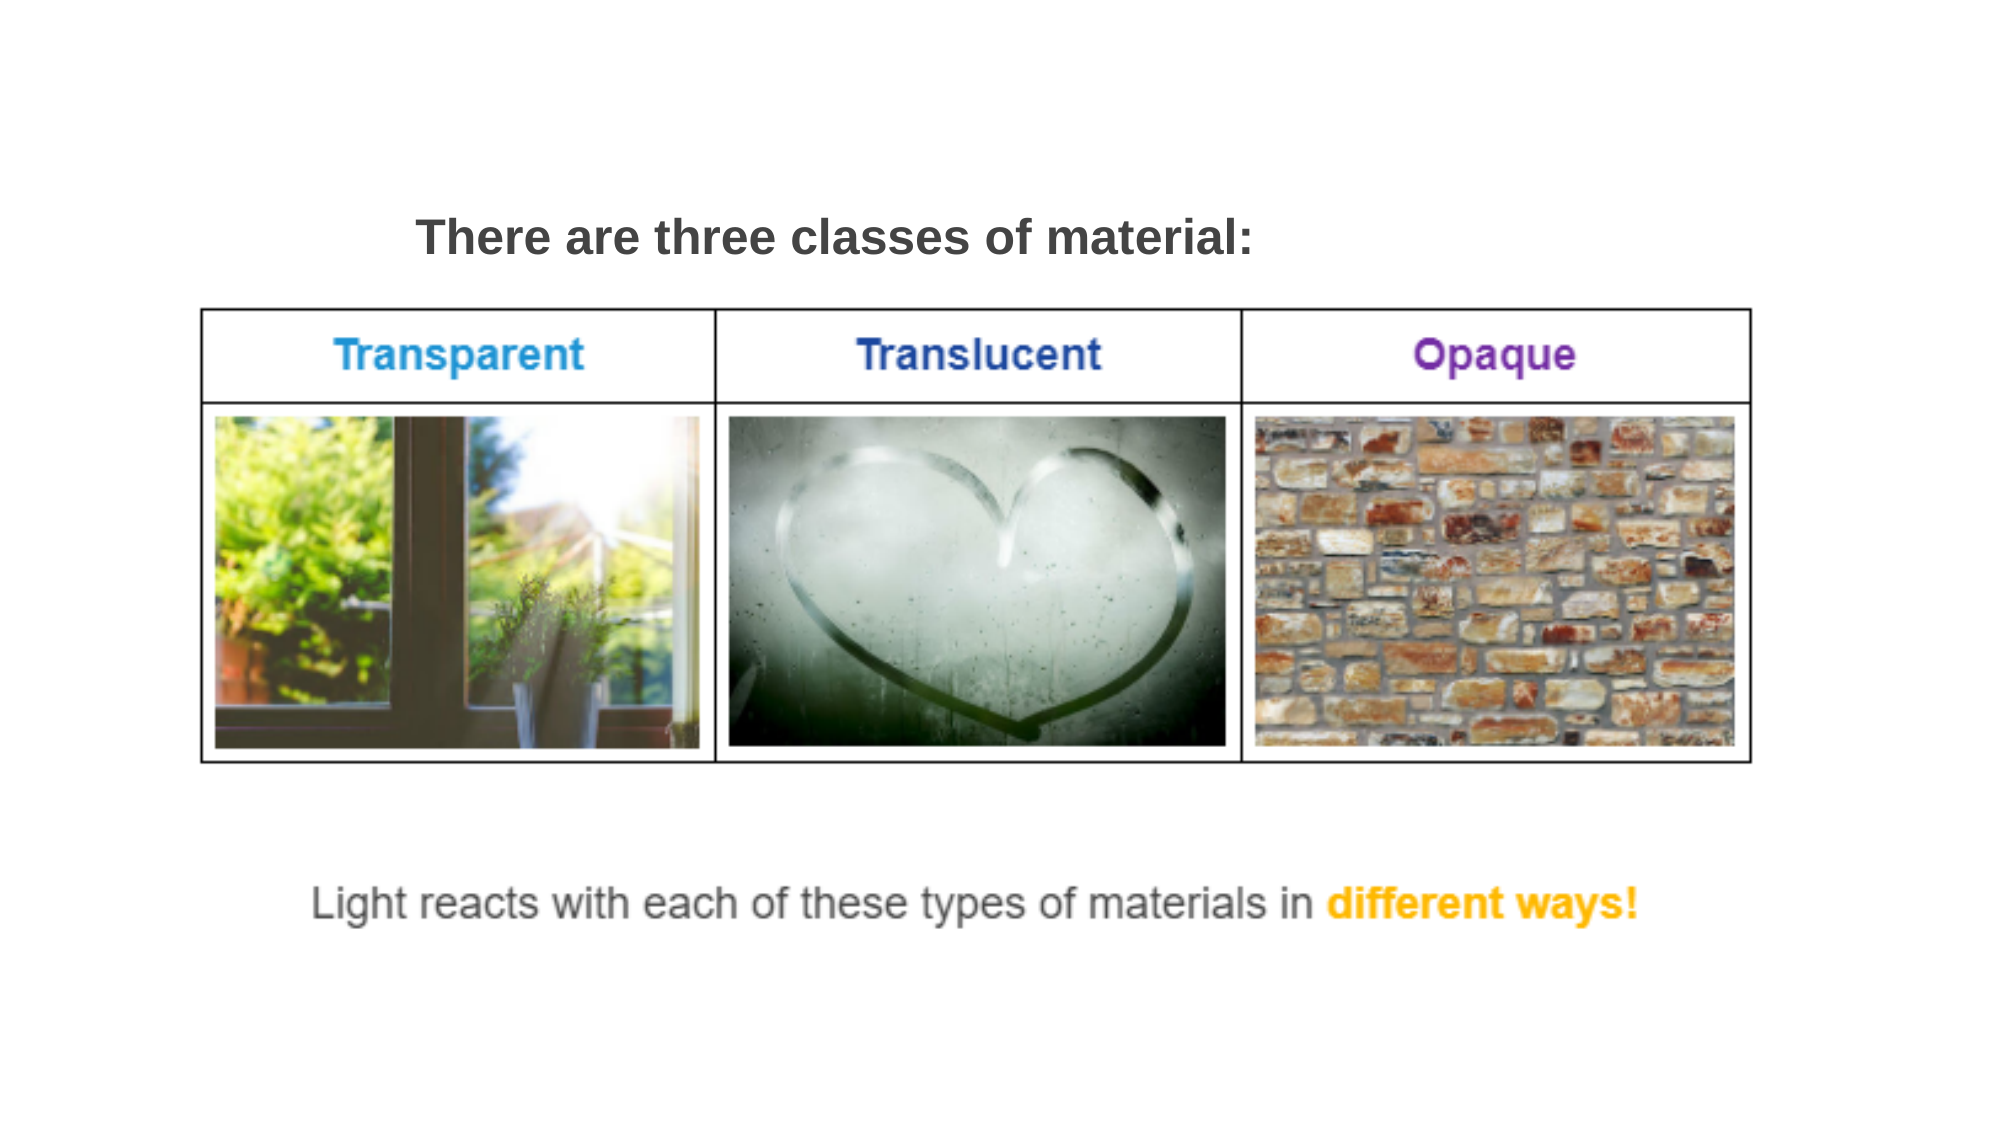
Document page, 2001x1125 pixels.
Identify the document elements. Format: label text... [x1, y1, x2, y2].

text_box There are three classes of material: [400, 196, 1271, 272]
picture [147, 272, 1846, 961]
